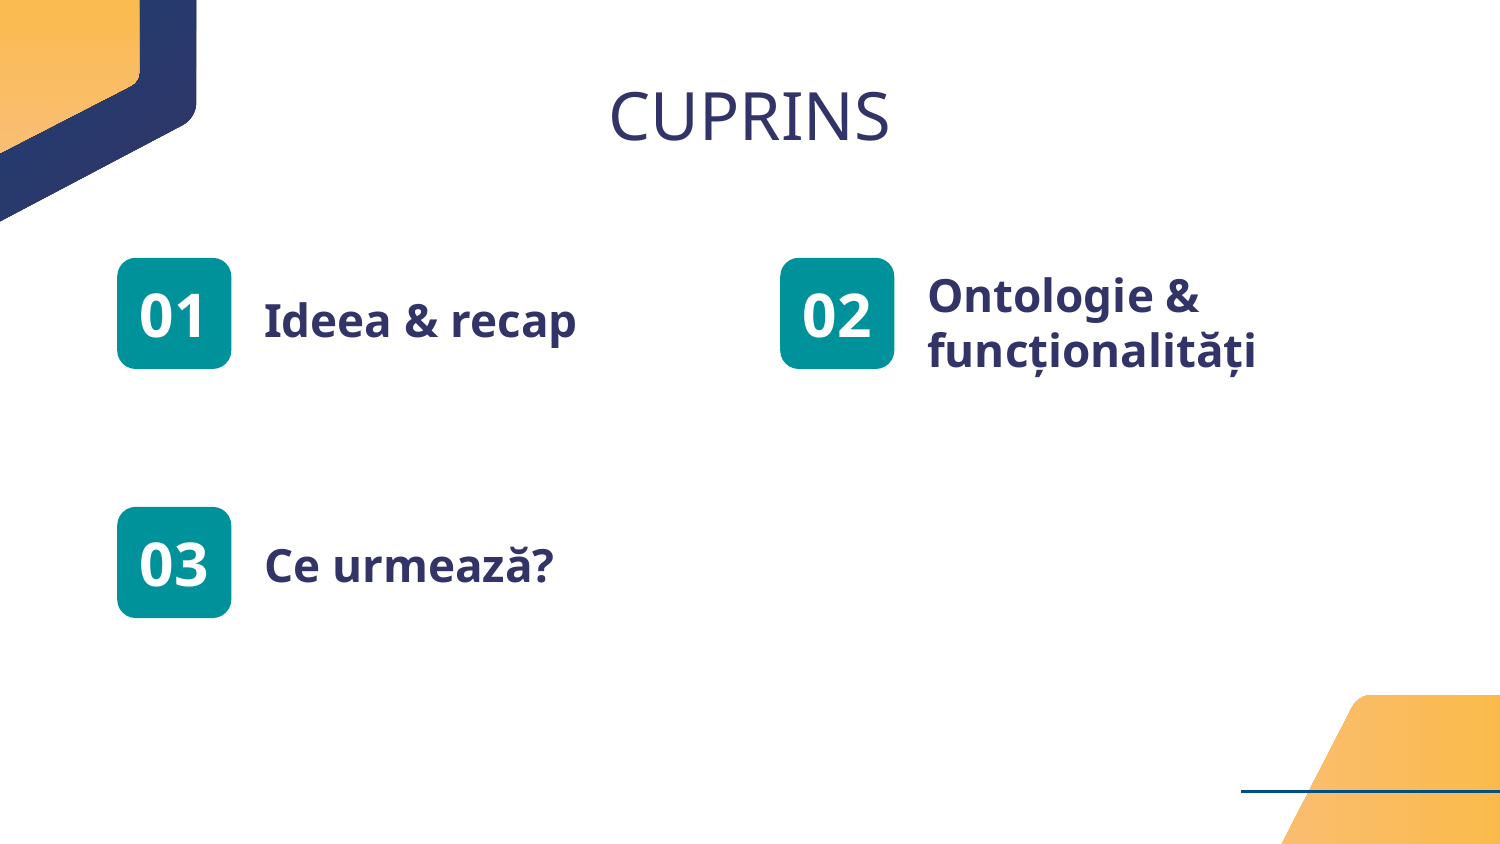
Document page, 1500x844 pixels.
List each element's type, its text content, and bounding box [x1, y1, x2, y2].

text_box [118, 506, 231, 519]
text_box [781, 257, 894, 270]
text_box [781, 357, 893, 369]
text_box [118, 257, 231, 270]
text_box [118, 357, 230, 369]
title CUPRINS [117, 58, 1383, 153]
subtitle 03 [117, 519, 232, 606]
title Ce urmează? [249, 511, 650, 617]
subtitle 02 [780, 270, 895, 357]
title Ontologie & funcționalități [912, 278, 1337, 365]
title Ideea & recap [249, 276, 669, 363]
subtitle 01 [117, 270, 232, 357]
text_box [118, 606, 230, 619]
